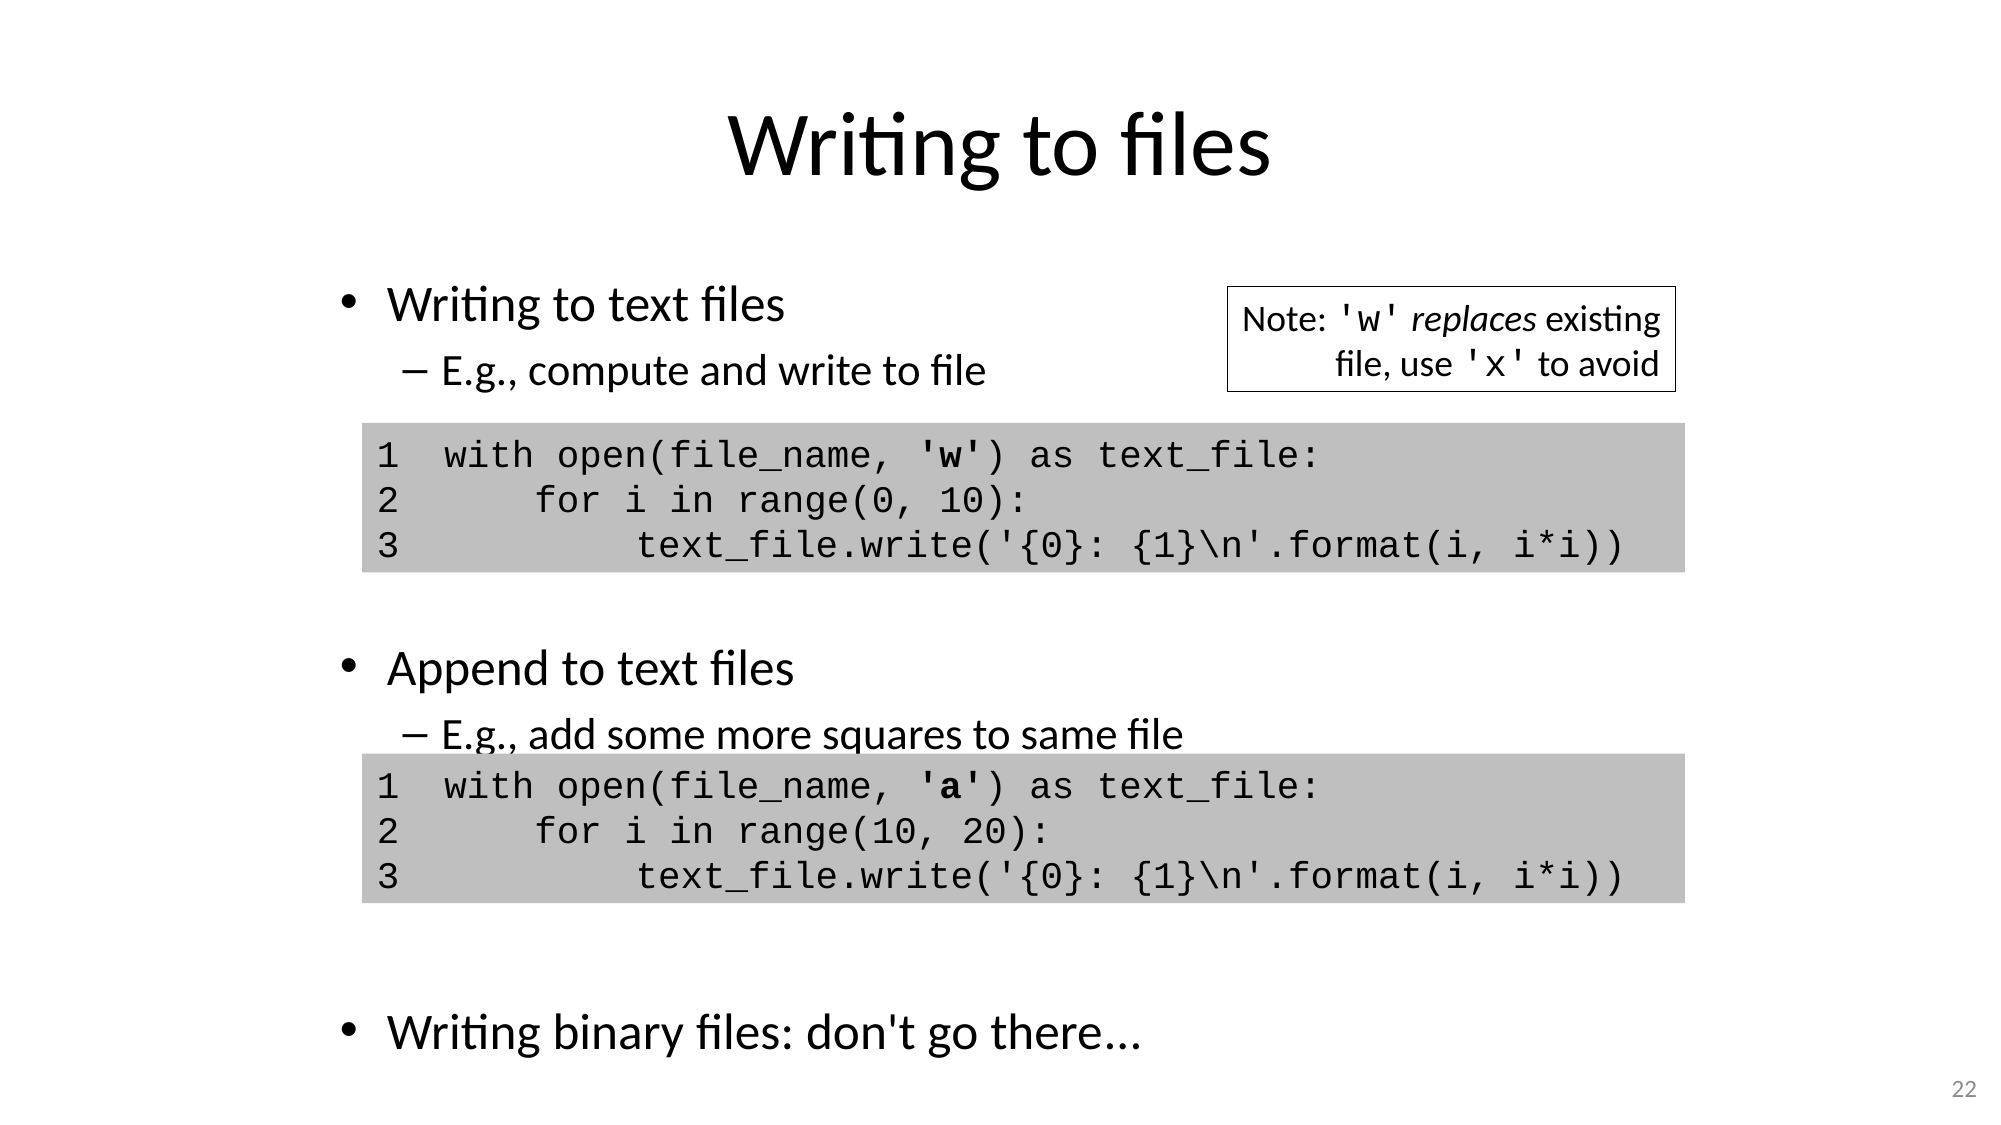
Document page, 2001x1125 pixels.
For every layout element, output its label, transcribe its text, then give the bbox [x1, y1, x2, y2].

list Writing to text files E.g., compute and write to file Append to text files E.g., add some more squares to same file Writing binary files: don't go there... [324, 262, 1675, 1071]
title Writing to files [99, 45, 1900, 233]
text_box Note: 'w' replaces existing file, use 'x' to avoid [1227, 286, 1676, 392]
text_box 1 with open(file_name, 'w') as text_file: 2 for i in range(0, 10): text_file.write('{0}: {1}\n'.format(i, i*i)) [362, 422, 1685, 573]
slide_number 22 [1525, 1057, 1993, 1118]
text_box 1 with open(file_name, 'a') as text_file: 2 for i in range(10, 20): text_file.write('{0}: {1}\n'.format(i, i*i)) [362, 753, 1685, 904]
